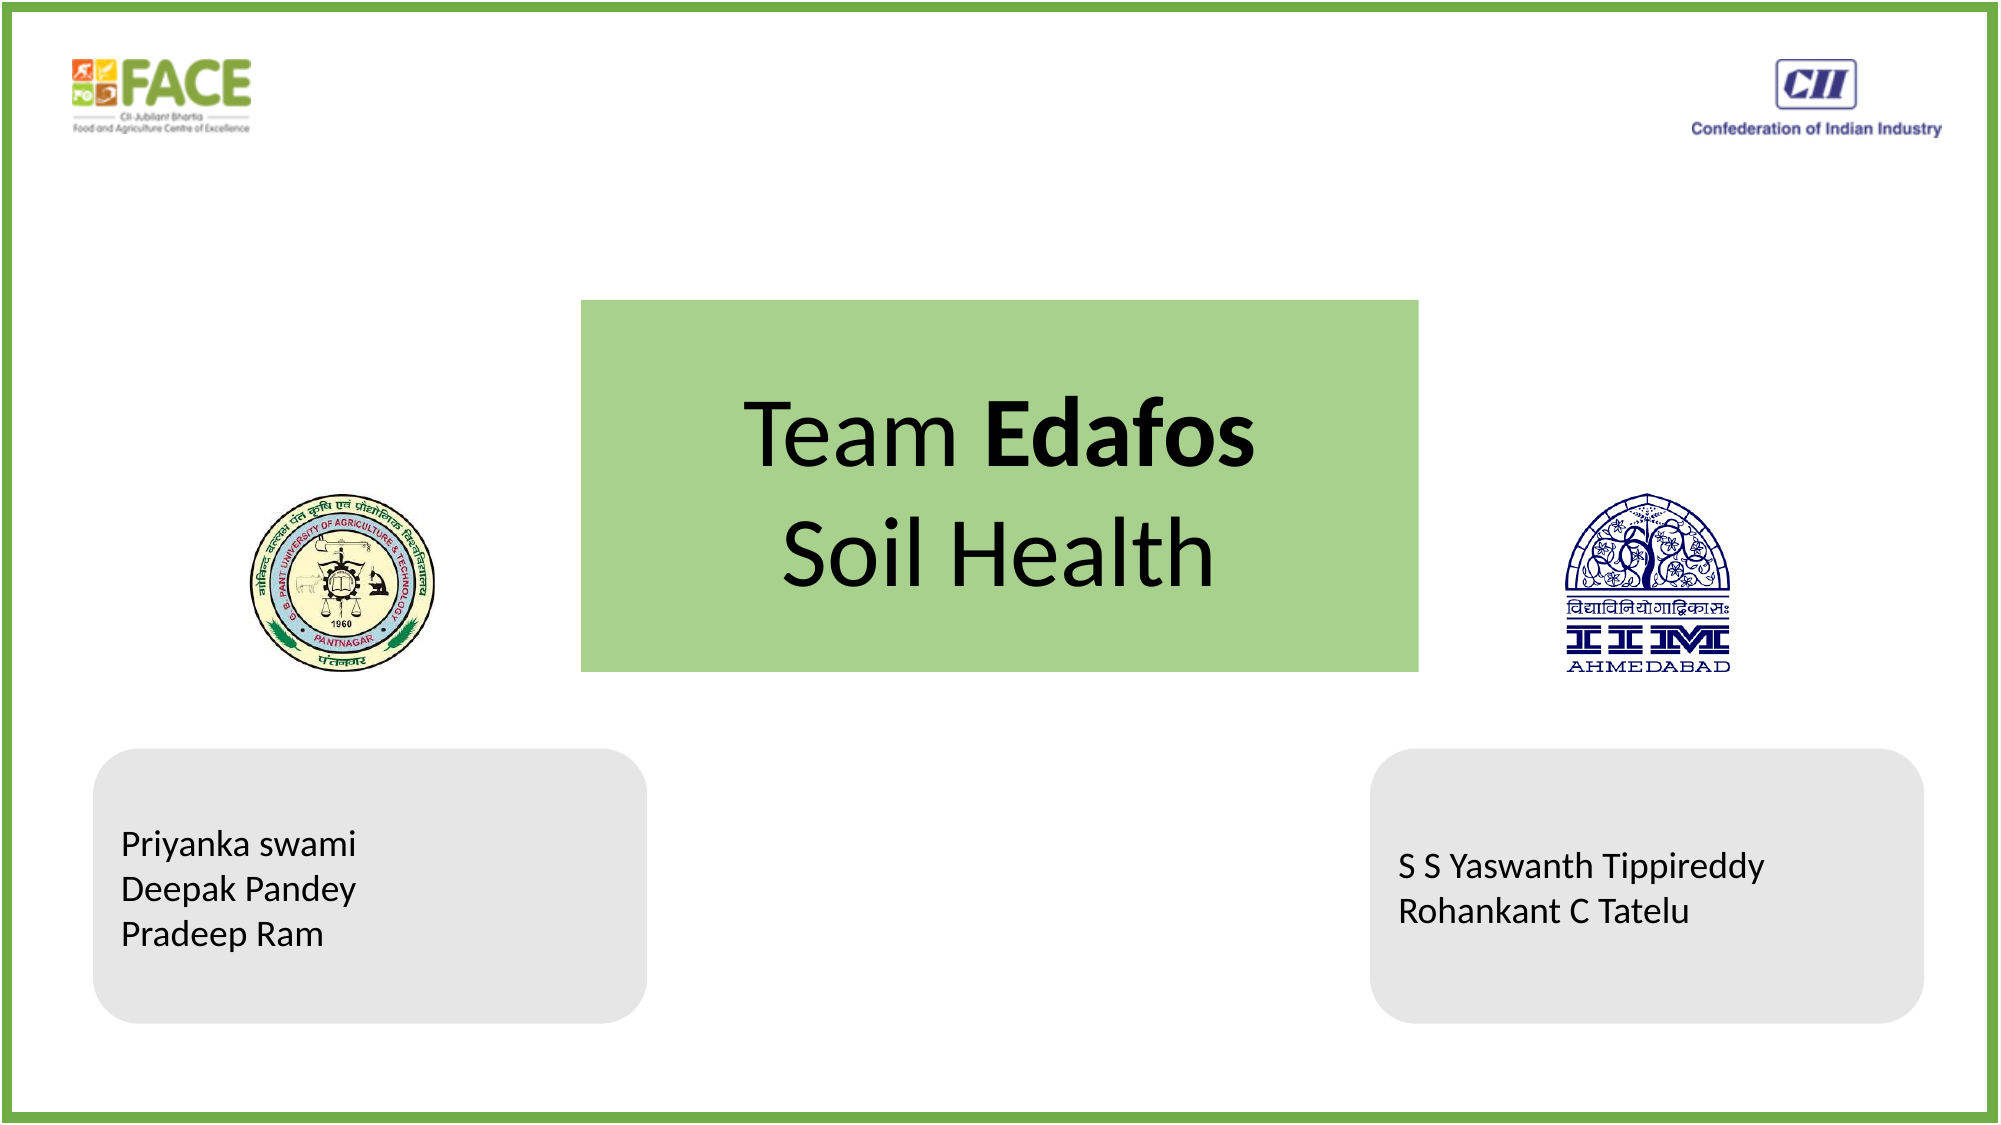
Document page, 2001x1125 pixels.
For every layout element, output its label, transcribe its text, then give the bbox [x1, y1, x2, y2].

picture [1565, 493, 1730, 672]
picture [249, 493, 435, 672]
text_box Team Edafos Soil Health [580, 299, 1420, 673]
text_box S S Yaswanth Tippireddy Rohankant C Tatelu [1369, 747, 1926, 1025]
picture [1692, 59, 1942, 138]
picture [72, 59, 251, 134]
text_box Priyanka swami Deepak Pandey Pradeep Ram [91, 747, 649, 1025]
